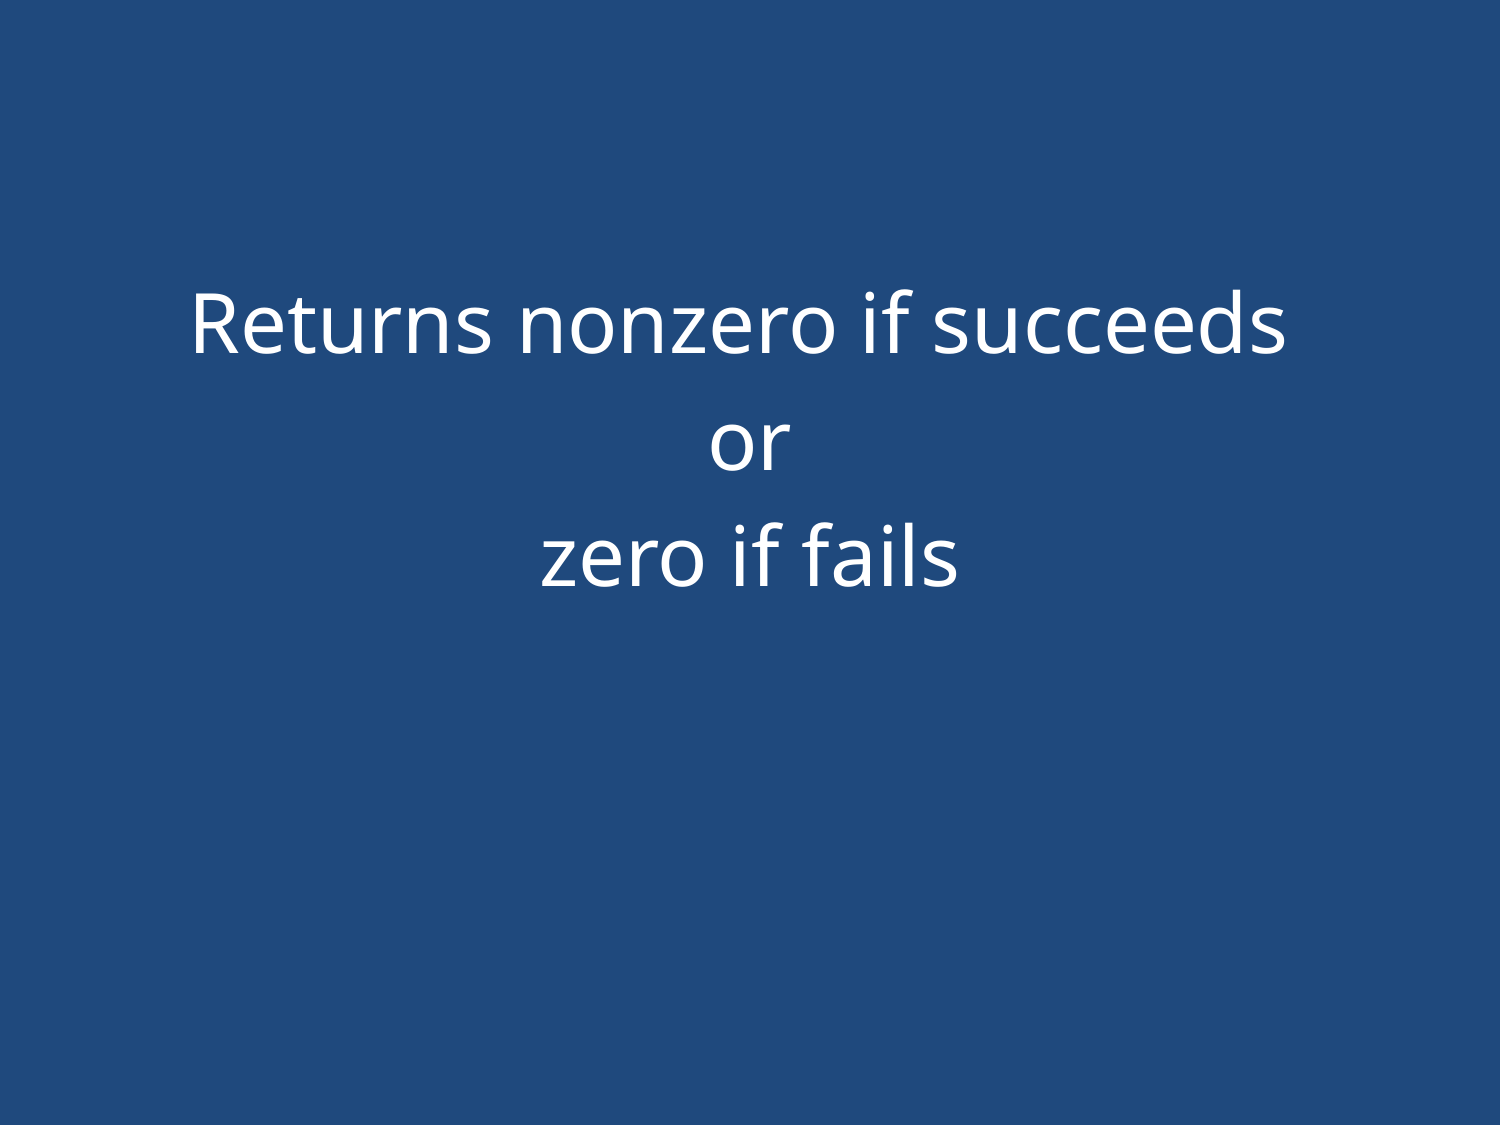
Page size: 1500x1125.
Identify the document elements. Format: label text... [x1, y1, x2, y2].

list Returns nonzero if succeeds or zero if fails [75, 262, 1425, 1005]
